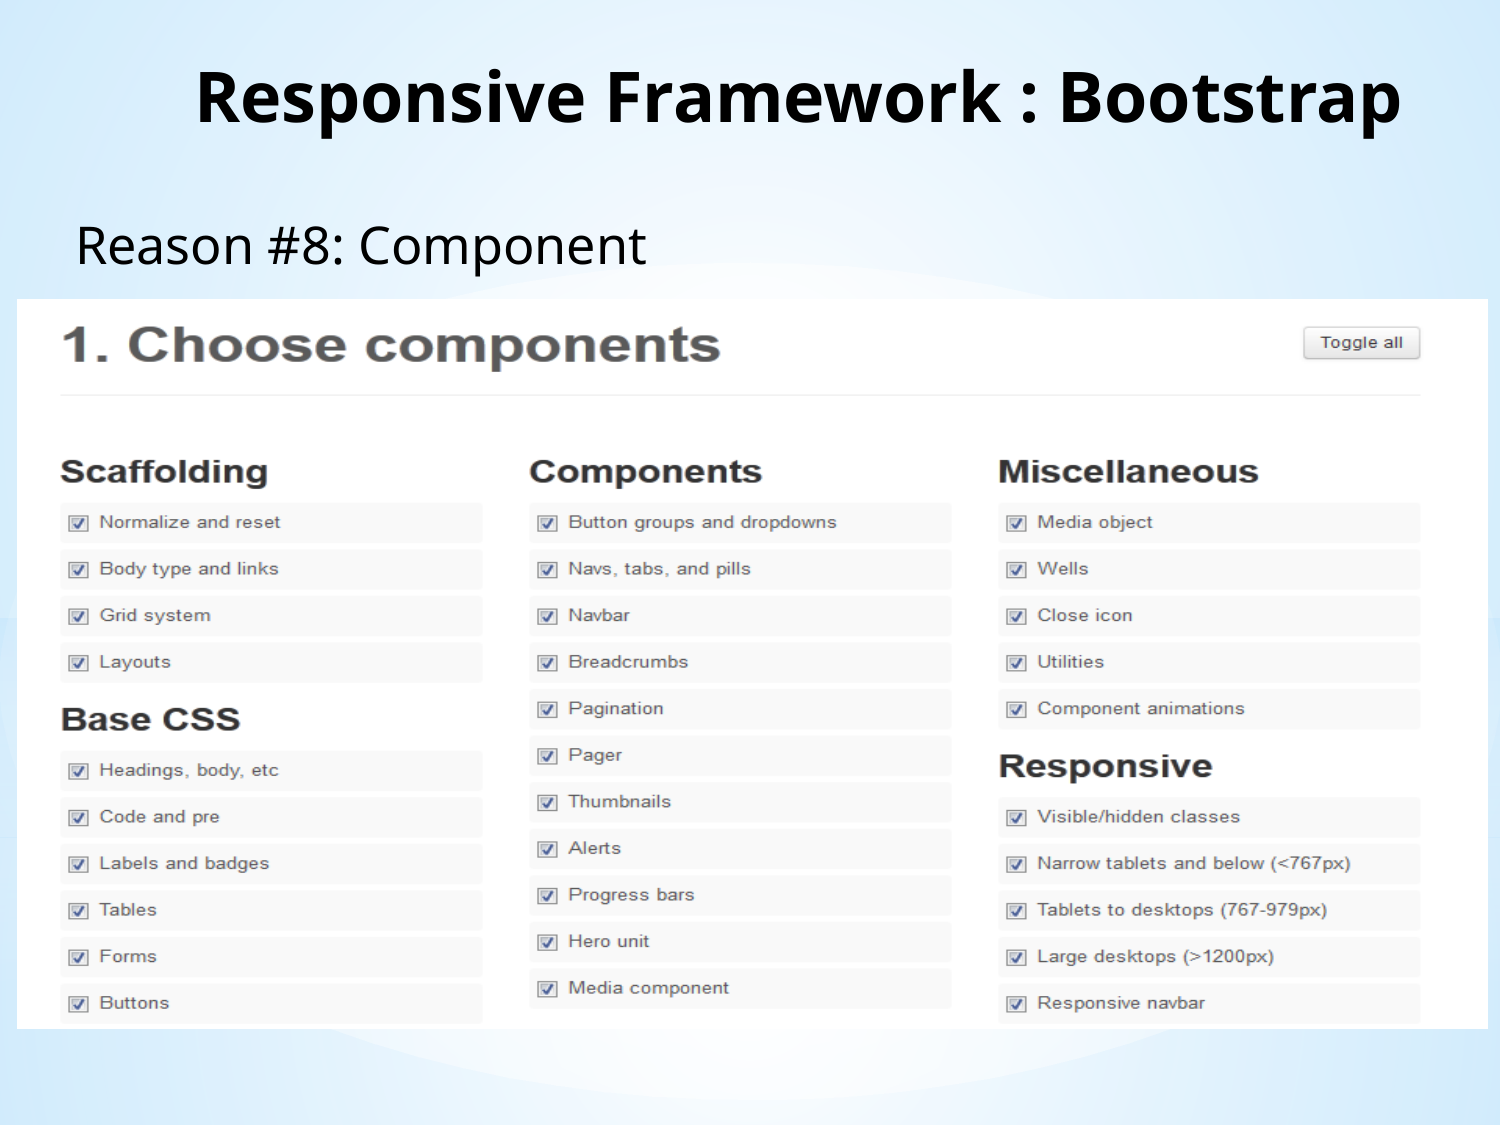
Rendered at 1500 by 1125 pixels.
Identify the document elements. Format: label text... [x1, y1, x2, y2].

text_box Reason #8: Component [75, 212, 1013, 297]
picture [17, 299, 1488, 1029]
title Responsive Framework : Bootstrap [104, 45, 1419, 185]
